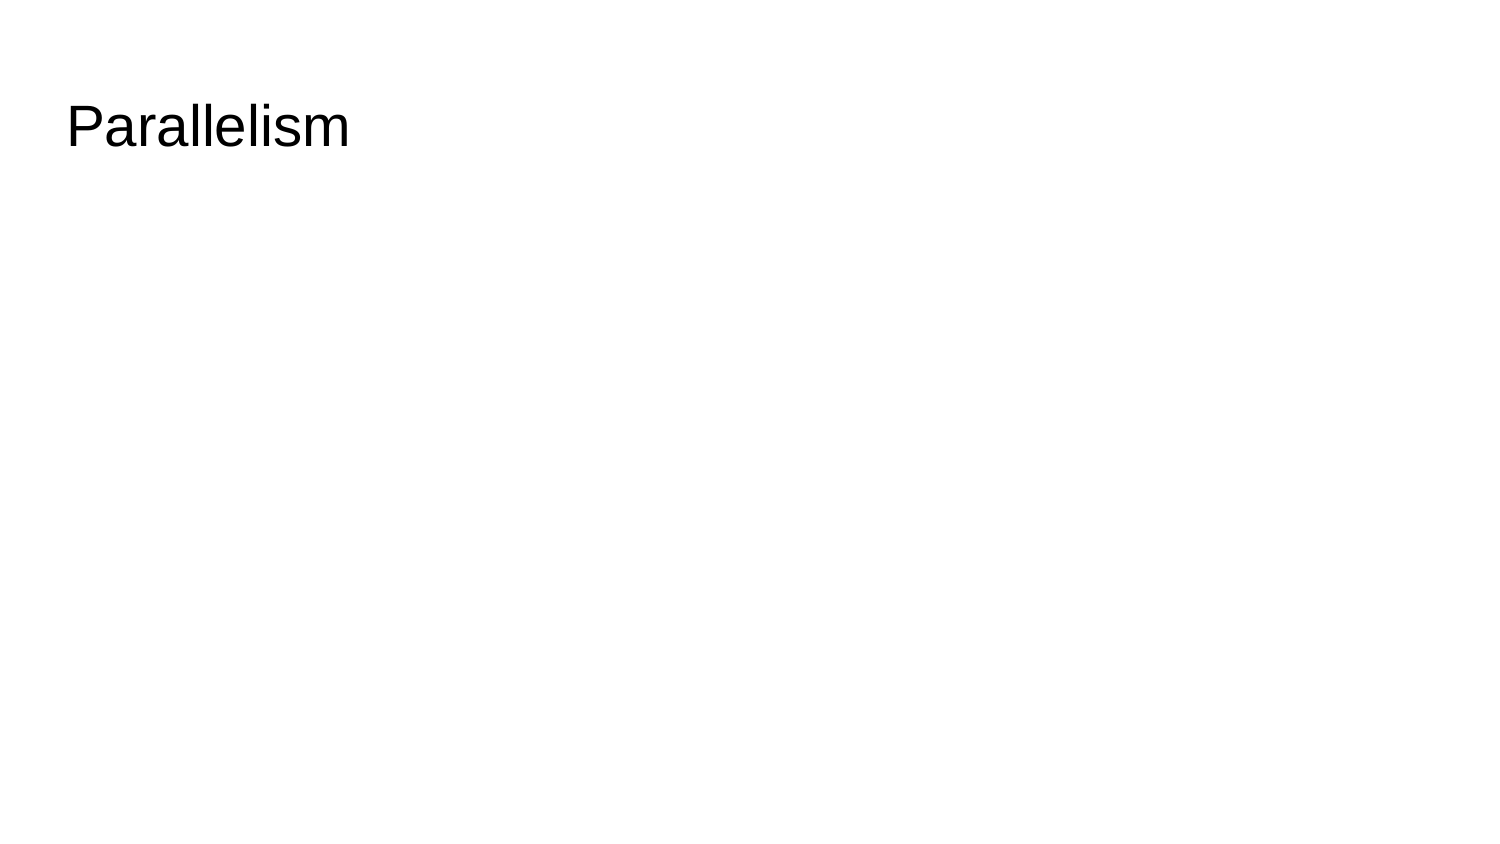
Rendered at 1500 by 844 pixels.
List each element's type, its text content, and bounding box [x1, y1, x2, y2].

title Parallelism [51, 72, 1449, 167]
